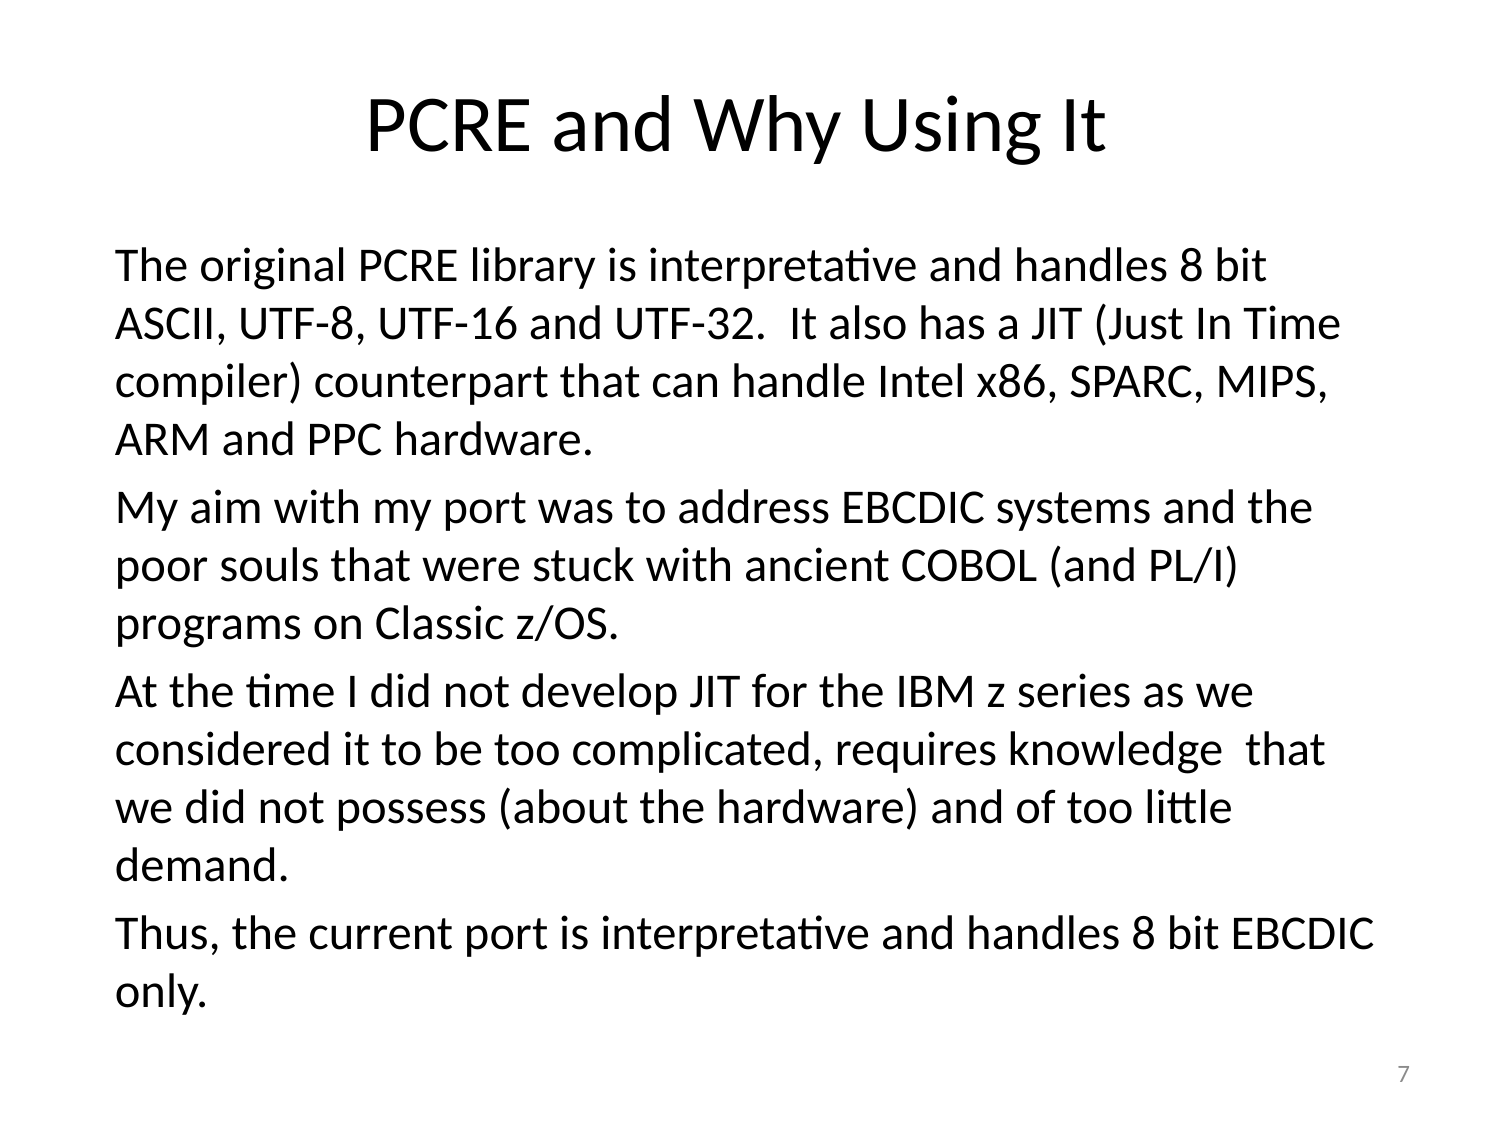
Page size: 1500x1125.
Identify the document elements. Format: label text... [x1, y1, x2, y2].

text_box PCRE and Why Using It [99, 62, 1375, 175]
text_box The original PCRE library is interpretative and handles 8 bit ASCII, UTF-8, UTF-16 and UTF-32. It also has a JIT (Just In Time compiler) counterpart that can handle Intel x86, SPARC, MIPS, ARM and PPC hardware. My aim with my port was to address EBCDIC systems and the poor souls that were stuck with ancient COBOL (and PL/I) programs on Classic z/OS. At the time I did not develop JIT for the IBM z series as we considered it to be too complicated, requires knowledge that we did not possess (about the hardware) and of too little demand. Thus, the current port is interpretative and handles 8 bit EBCDIC only. [99, 224, 1400, 1025]
slide_number 7 [1074, 1042, 1425, 1103]
